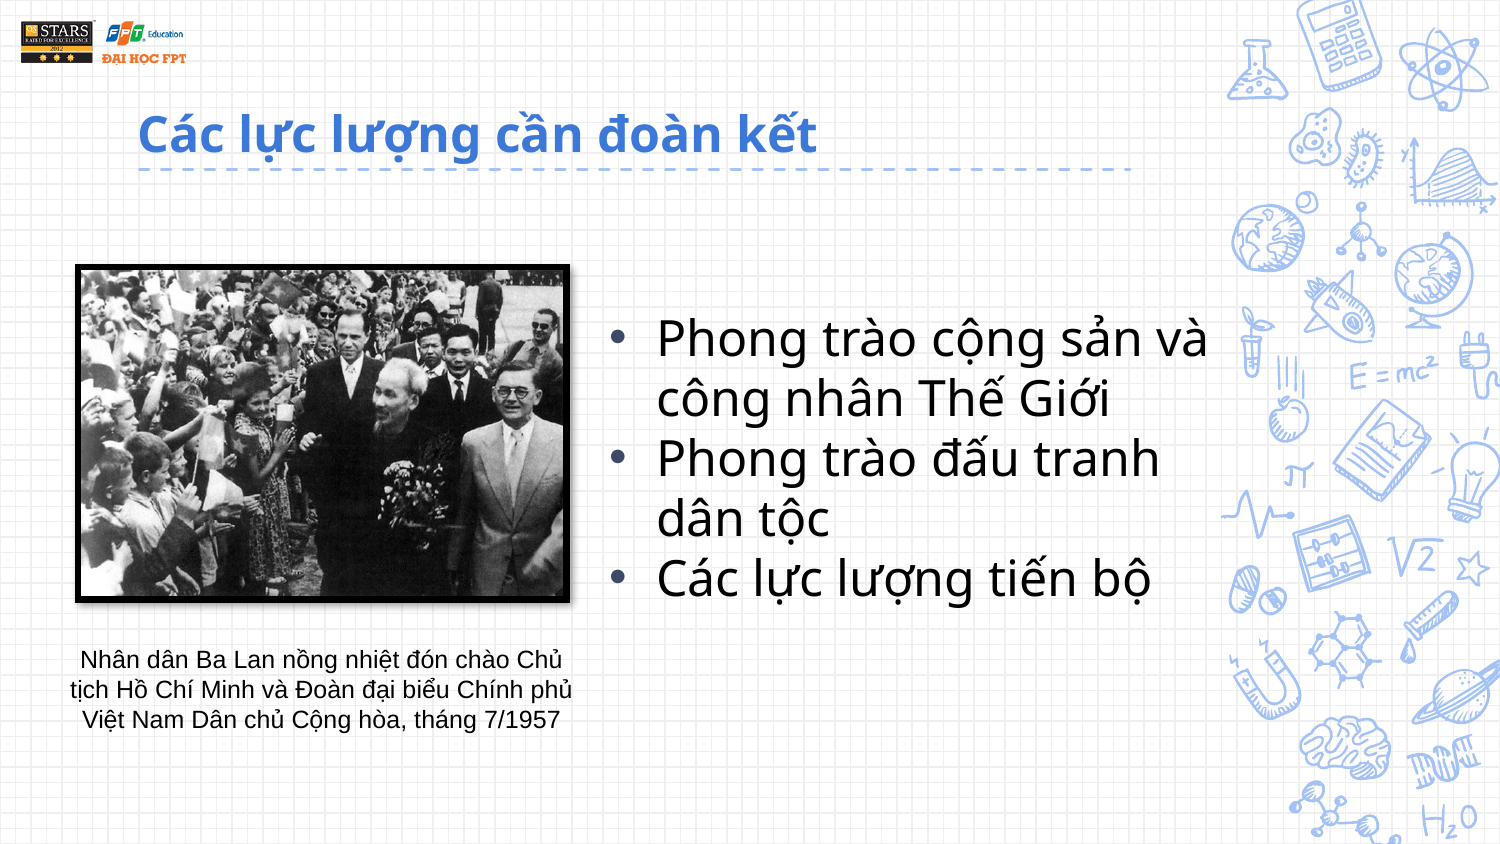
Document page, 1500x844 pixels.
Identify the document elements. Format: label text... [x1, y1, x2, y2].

picture [80, 270, 564, 597]
text_box Nhân dân Ba Lan nồng nhiệt đón chào Chủ tịch Hồ Chí Minh và Đoàn đại biểu Chính phủ Việt Nam Dân chủ Cộng hòa, tháng 7/1957 [49, 636, 595, 741]
list Phong trào cộng sản và công nhân Thế Giới Phong trào đấu tranh dân tộc Các lực lượng tiến bộ [594, 291, 1280, 618]
title Các lực lượng cần đoàn kết [122, 36, 1130, 178]
picture [21, 20, 186, 65]
